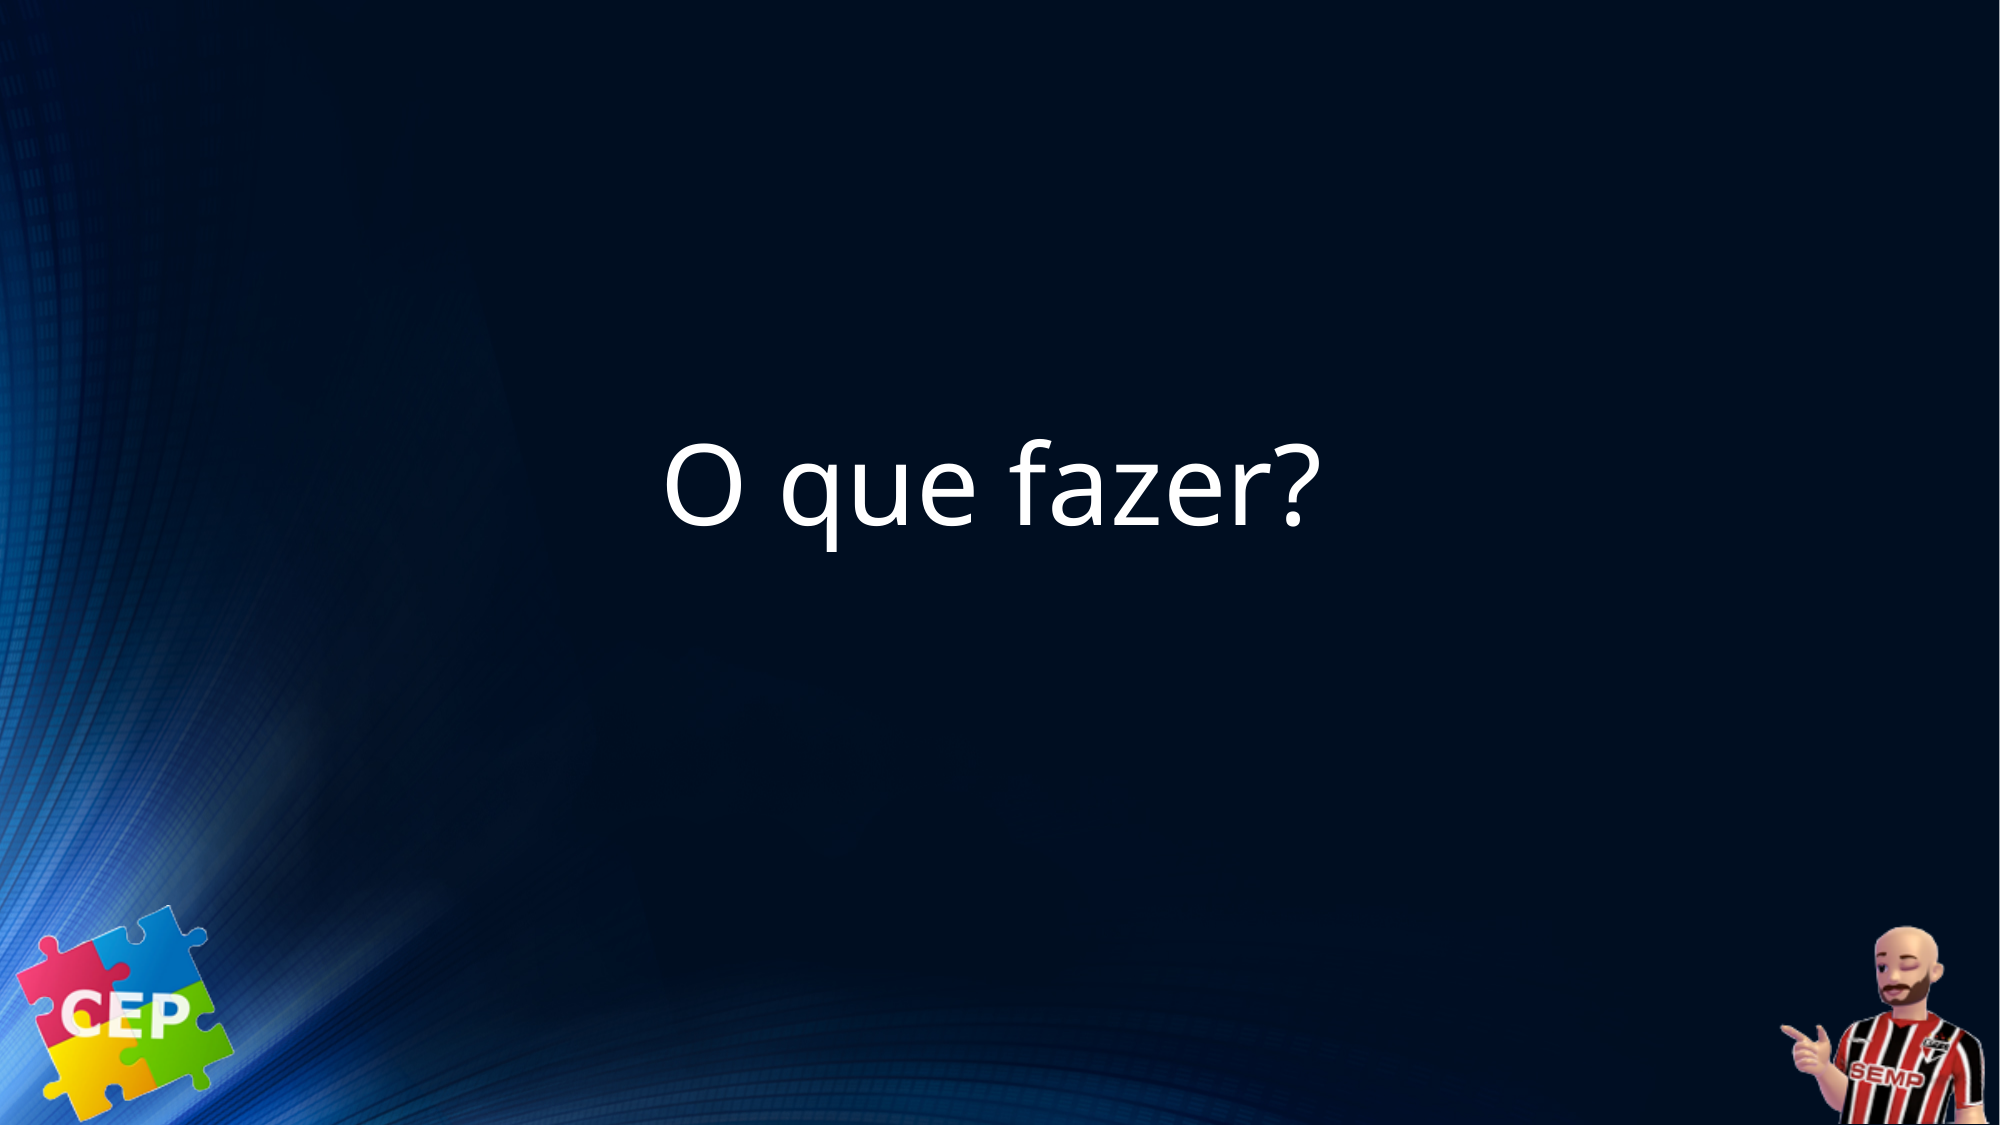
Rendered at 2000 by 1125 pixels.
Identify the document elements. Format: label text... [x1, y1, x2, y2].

picture [0, 0, 2000, 1125]
list O que fazer? [645, 420, 1343, 587]
